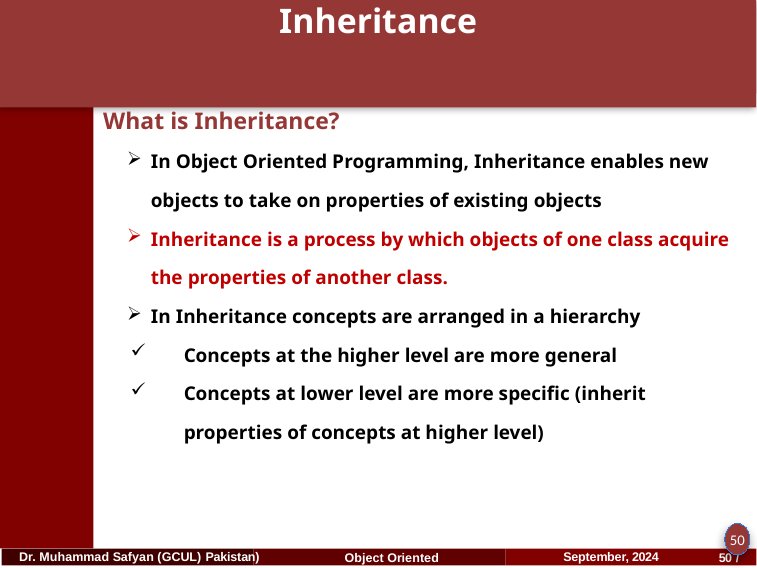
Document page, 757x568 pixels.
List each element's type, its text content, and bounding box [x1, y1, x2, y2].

list What is Inheritance? In Object Oriented Programming, Inheritance enables new objects to take on properties of existing objects Inheritance is a process by which objects of one class acquire the properties of another class. In Inheritance concepts are arranged in a hierarchy Concepts at the higher level are more general Concepts at lower level are more specific (inherit properties of concepts at higher level) [103, 106, 736, 504]
title Inheritance [0, 0, 757, 108]
text_box 50 [724, 523, 750, 555]
